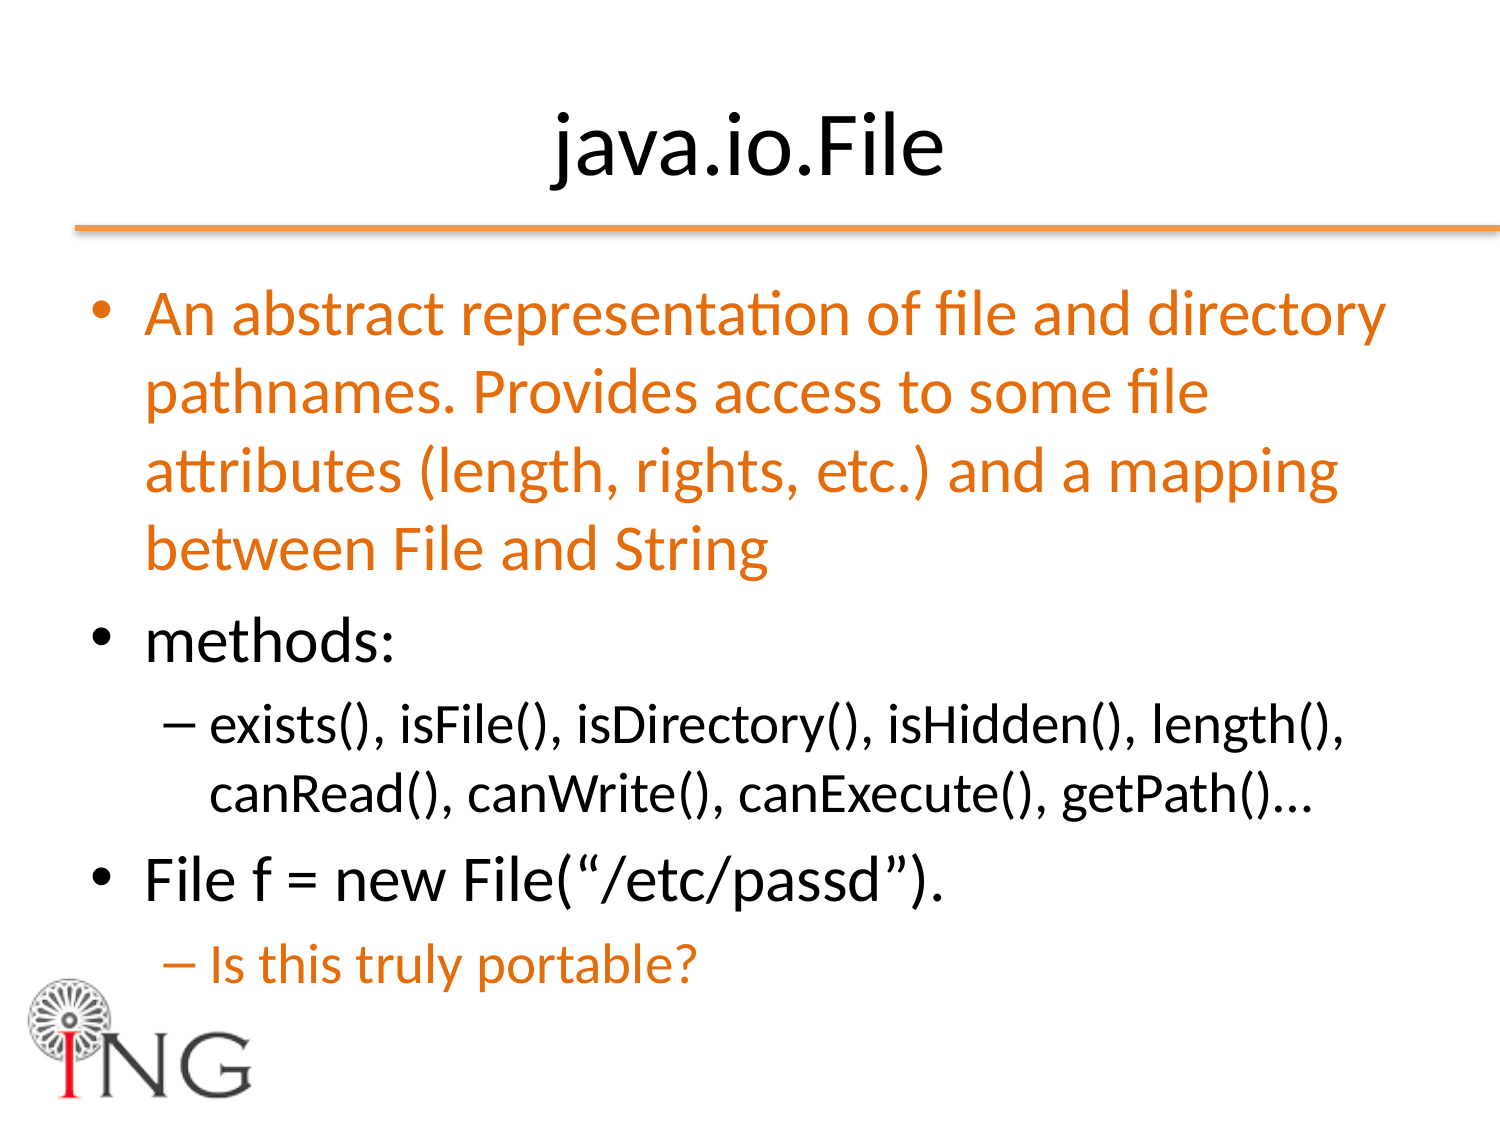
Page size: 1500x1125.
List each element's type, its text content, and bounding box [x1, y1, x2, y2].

title java.io.File [75, 45, 1425, 233]
list An abstract representation of file and directory pathnames. Provides access to some file attributes (length, rights, etc.) and a mapping between File and String methods: exists(), isFile(), isDirectory(), isHidden(), length(), canRead(), canWrite(), canExecute(), getPath()… File f = new File(“/etc/passd”). Is this truly portable? [75, 262, 1425, 1005]
picture [3, 956, 281, 1125]
